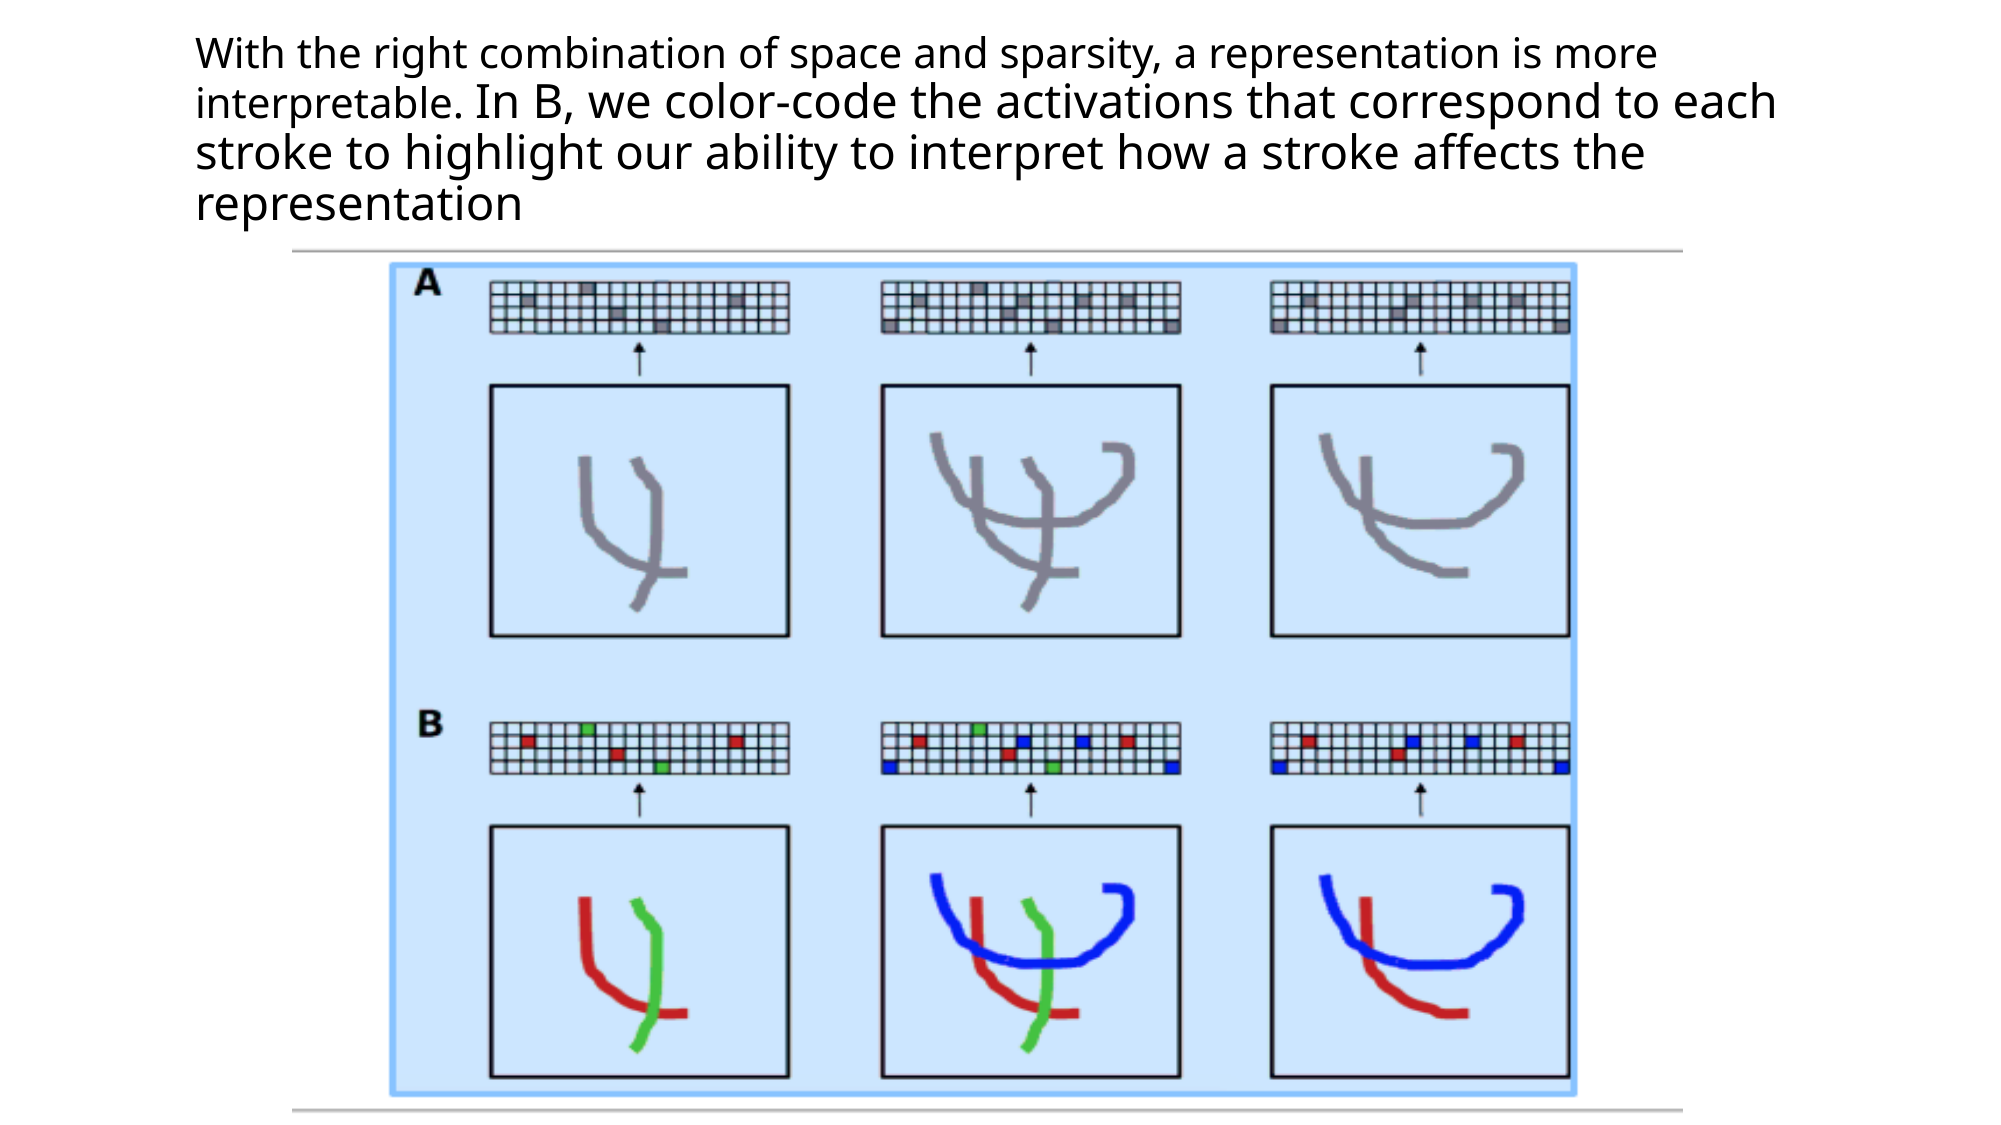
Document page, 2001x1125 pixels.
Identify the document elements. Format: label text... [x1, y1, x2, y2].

title With the right combination of space and sparsity, a representation is more interpretable. In B, we color-code the activations that correspond to each stroke to highlight our ability to interpret how a stroke affects the representation [180, 22, 1905, 240]
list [292, 239, 1683, 1125]
